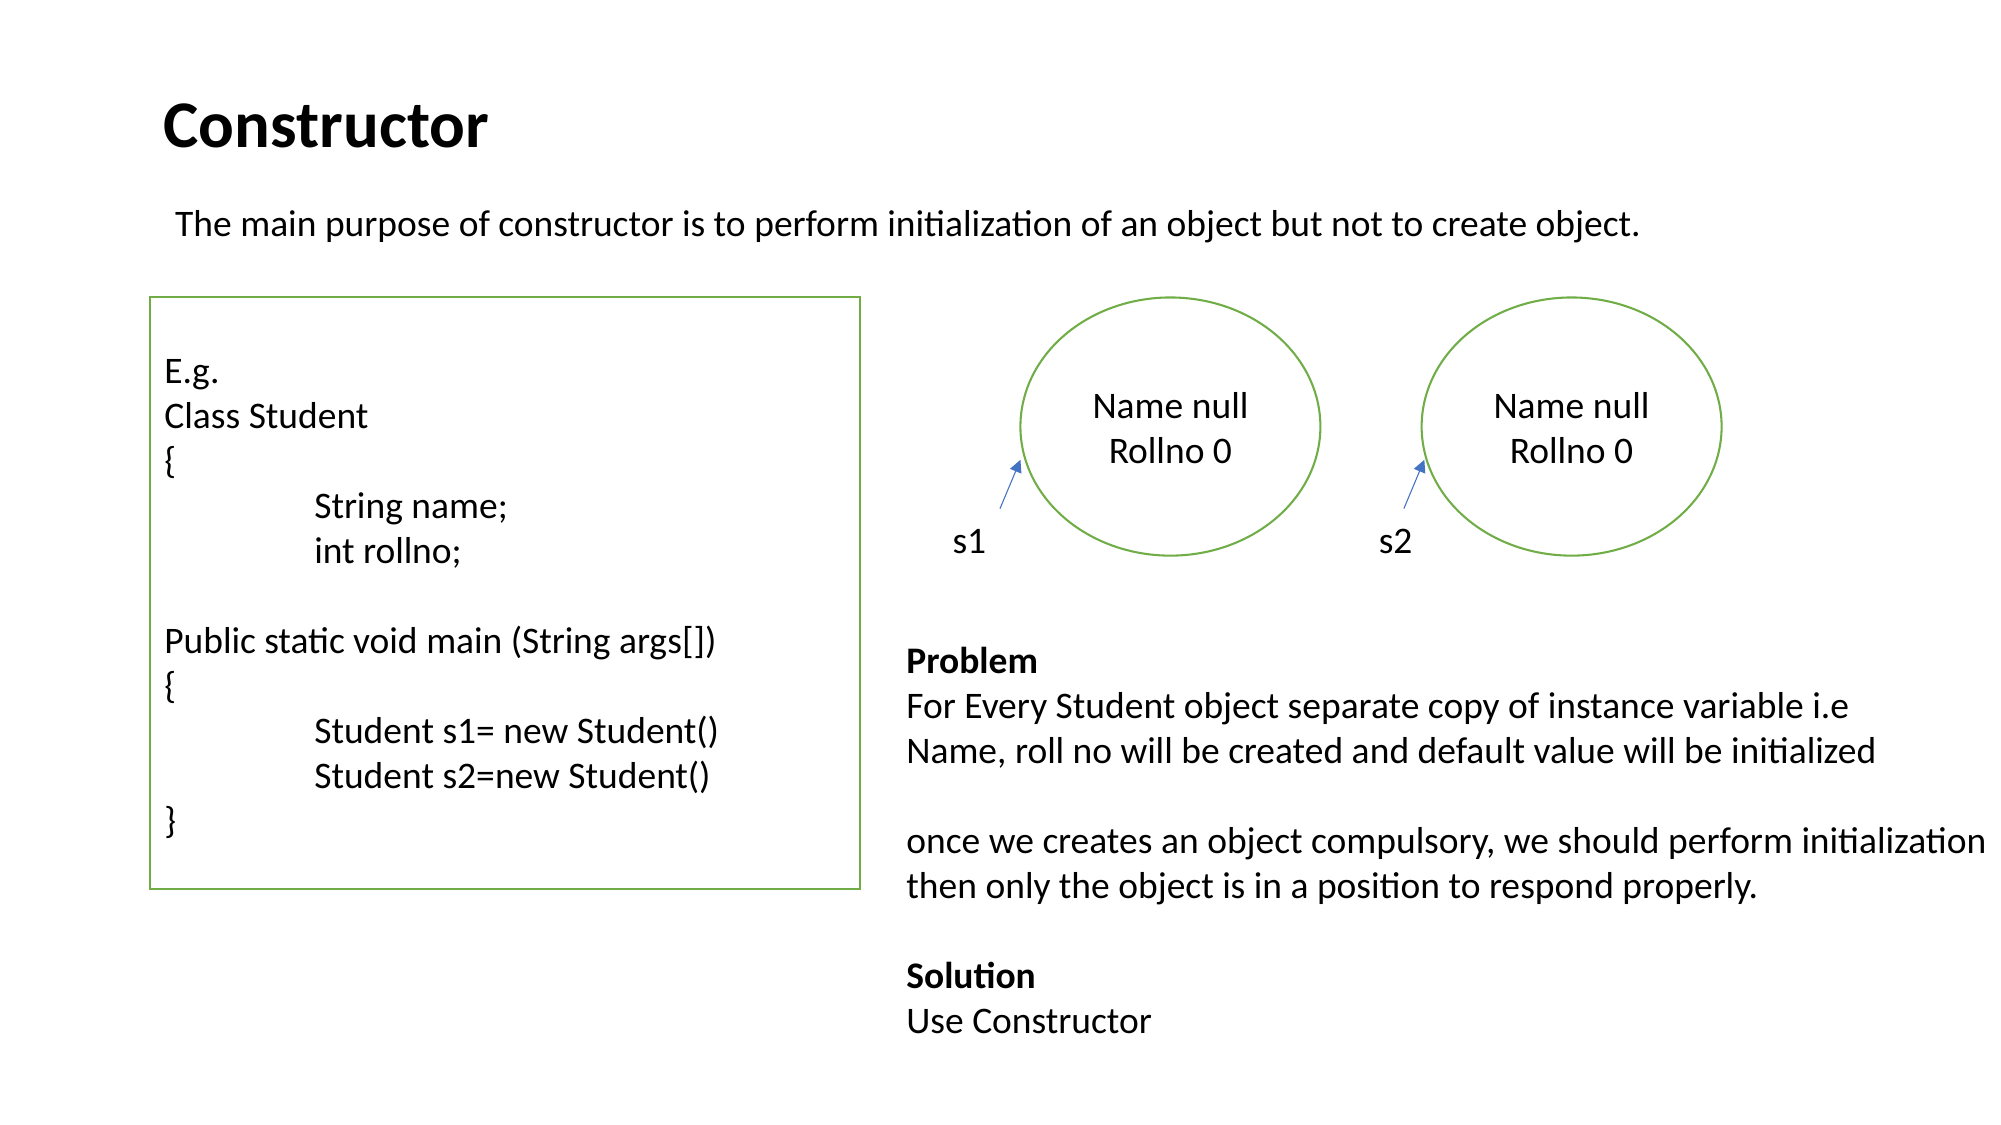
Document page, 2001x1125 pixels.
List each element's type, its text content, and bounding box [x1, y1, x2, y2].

text_box Constructor [148, 73, 505, 169]
text_box Name null Rollno 0 [1019, 296, 1322, 517]
text_box Problem For Every Student object separate copy of instance variable i.e Name, roll no will be created and default value will be initialized once we creates an object compulsory, we should perform initialization then only the object is in a position to respond properly. Solution Use Constructor [891, 628, 2000, 1049]
text_box s2 [1364, 508, 2000, 569]
text_box The main purpose of constructor is to perform initialization of an object but not to create object. [160, 191, 1658, 252]
text_box s1 [937, 508, 1279, 569]
text_box E.g. Class Student { String name; int rollno; Public static void main (String args[]) { Student s1= new Student() Student s2=new Student() } [149, 296, 861, 890]
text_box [1403, 459, 1425, 509]
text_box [999, 459, 1021, 509]
text_box Name null Rollno 0 [1420, 296, 1723, 508]
